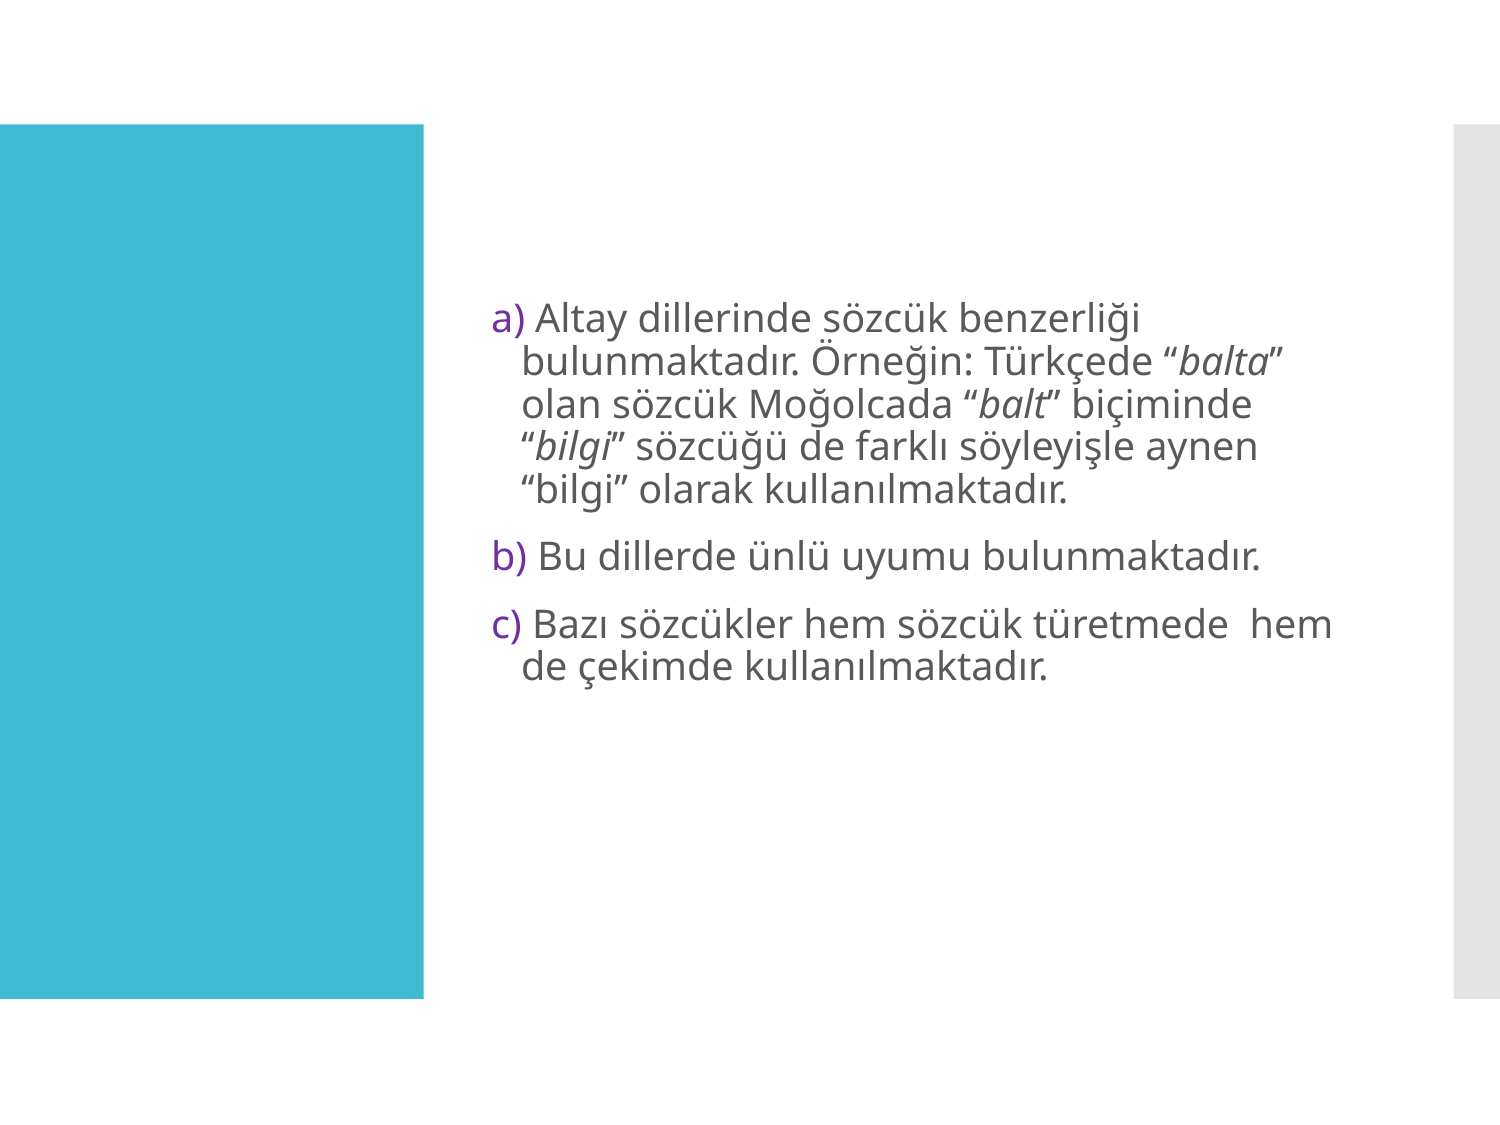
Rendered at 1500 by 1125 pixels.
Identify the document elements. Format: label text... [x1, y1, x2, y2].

list a) Altay dillerinde sözcük benzerliği bulunmaktadır. Örneğin: Türkçede ‘‘balta’’ olan sözcük Moğolcada ‘‘balt’’ biçiminde ‘‘bilgi’’ sözcüğü de farklı söyleyişle aynen ‘‘bilgi’’ olarak kullanılmaktadır. b) Bu dillerde ünlü uyumu bulunmaktadır. c) Bazı sözcükler hem sözcük türetmede hem de çekimde kullanılmaktadır. [476, 141, 1376, 982]
